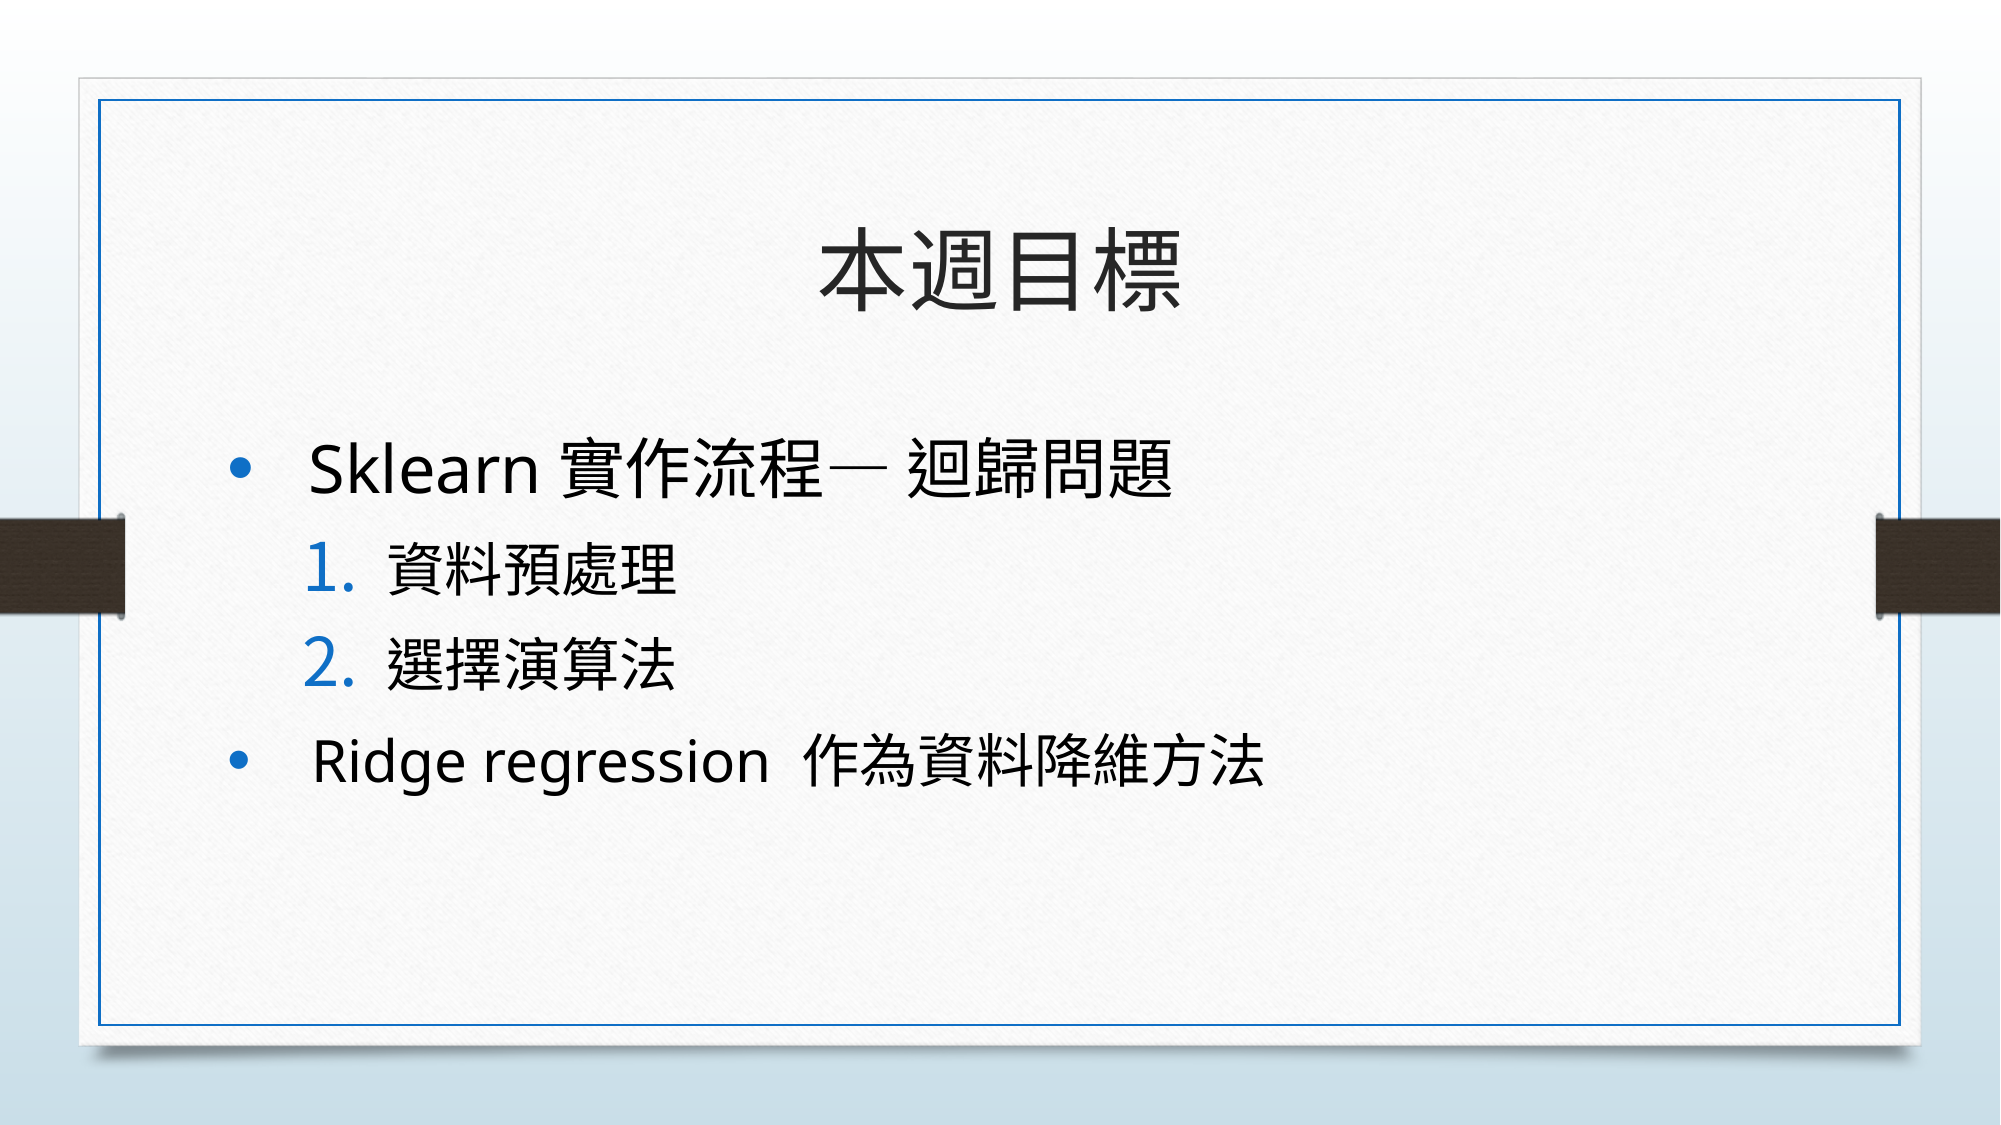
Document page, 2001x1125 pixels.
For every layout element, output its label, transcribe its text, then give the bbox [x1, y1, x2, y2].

text_box 本週目標 [212, 161, 1788, 375]
picture [0, 0, 2001, 1125]
text_box Sklearn實作流程— 迴歸問題 資料預處理 選擇演算法 Ridge regression 作為資料降維方法 [212, 419, 1888, 1017]
